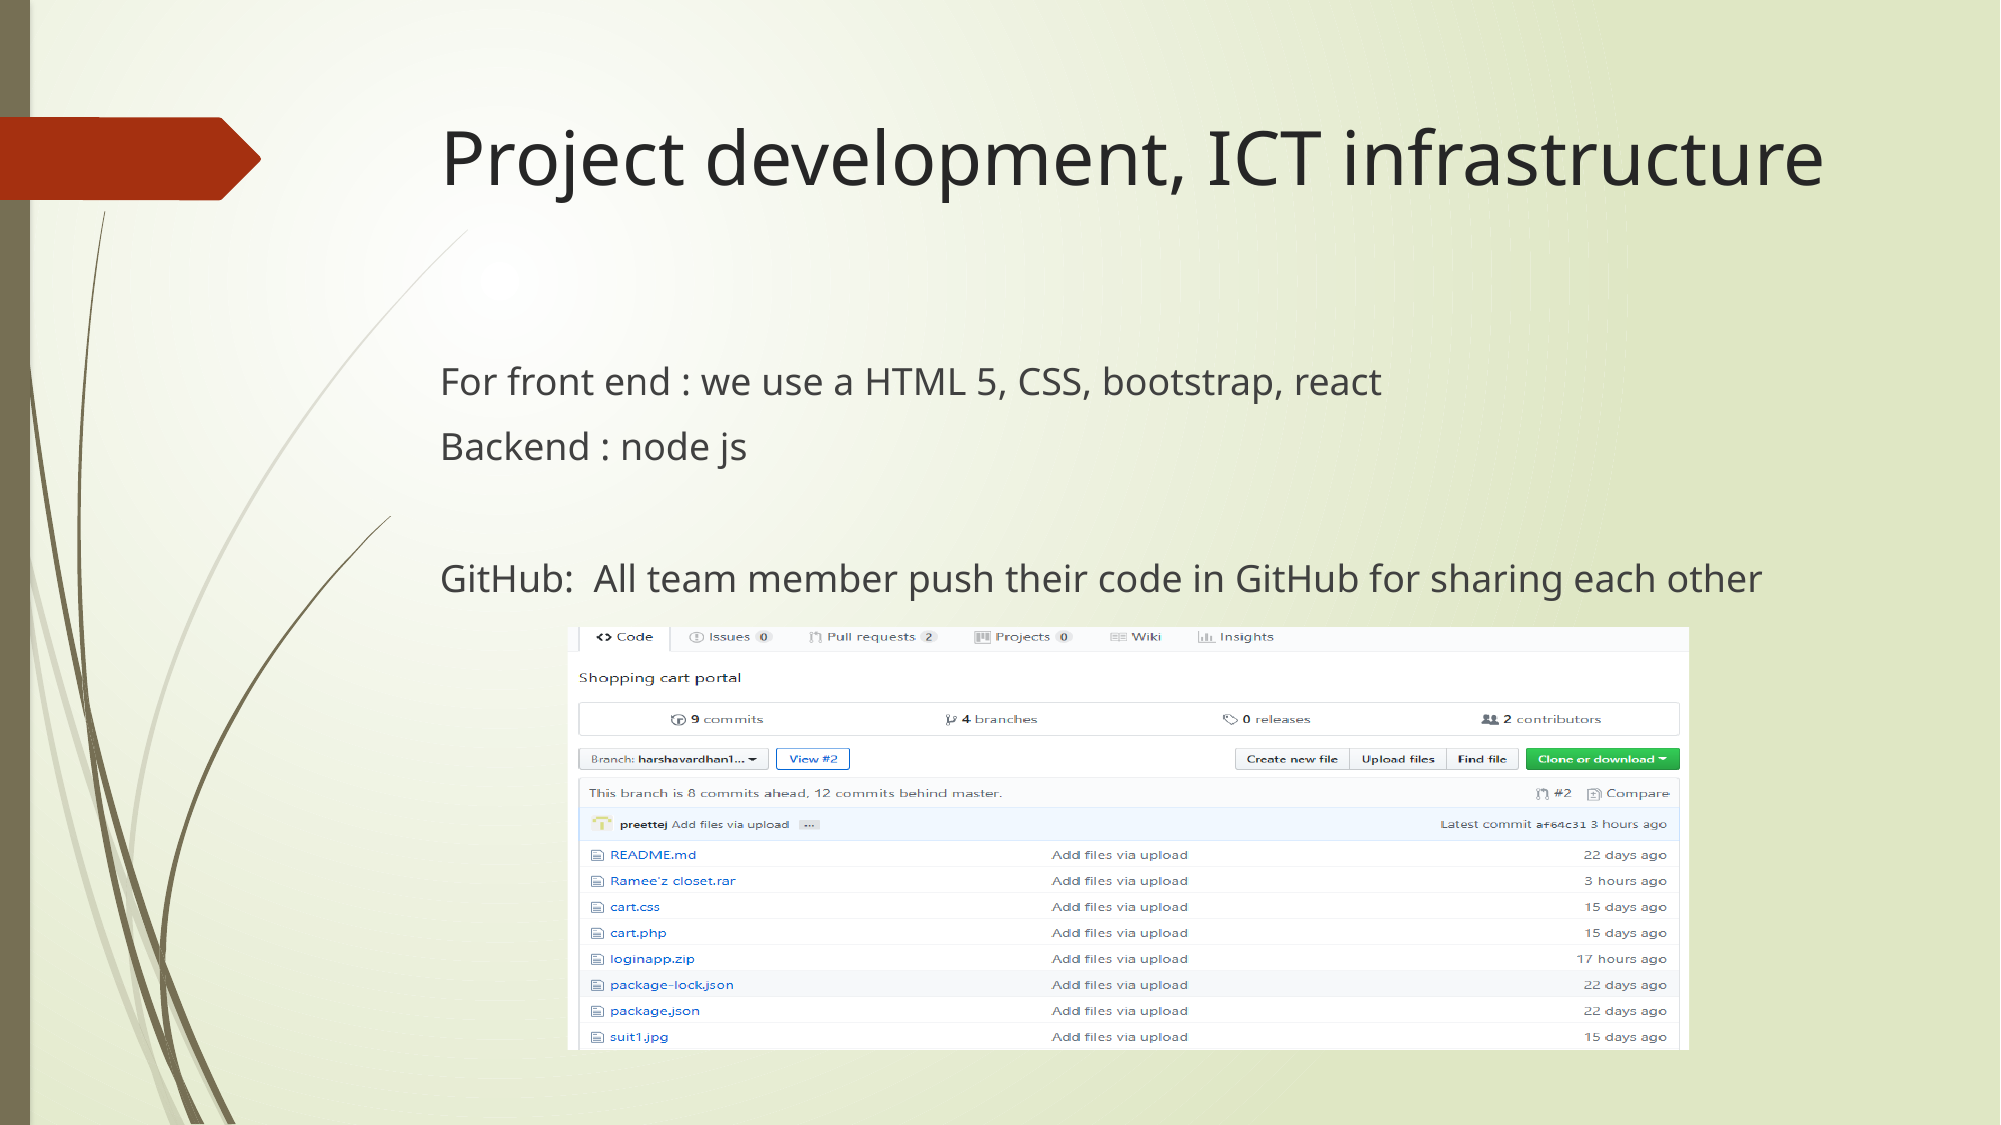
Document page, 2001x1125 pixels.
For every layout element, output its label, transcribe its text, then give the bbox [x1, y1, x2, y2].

title Project development, ICT infrastructure [425, 102, 1888, 313]
picture [567, 627, 1690, 1051]
list For front end : we use a HTML 5, CSS, bootstrap, react Backend : node js GitHub: All team member push their code in GitHub for sharing each other [424, 350, 1888, 970]
